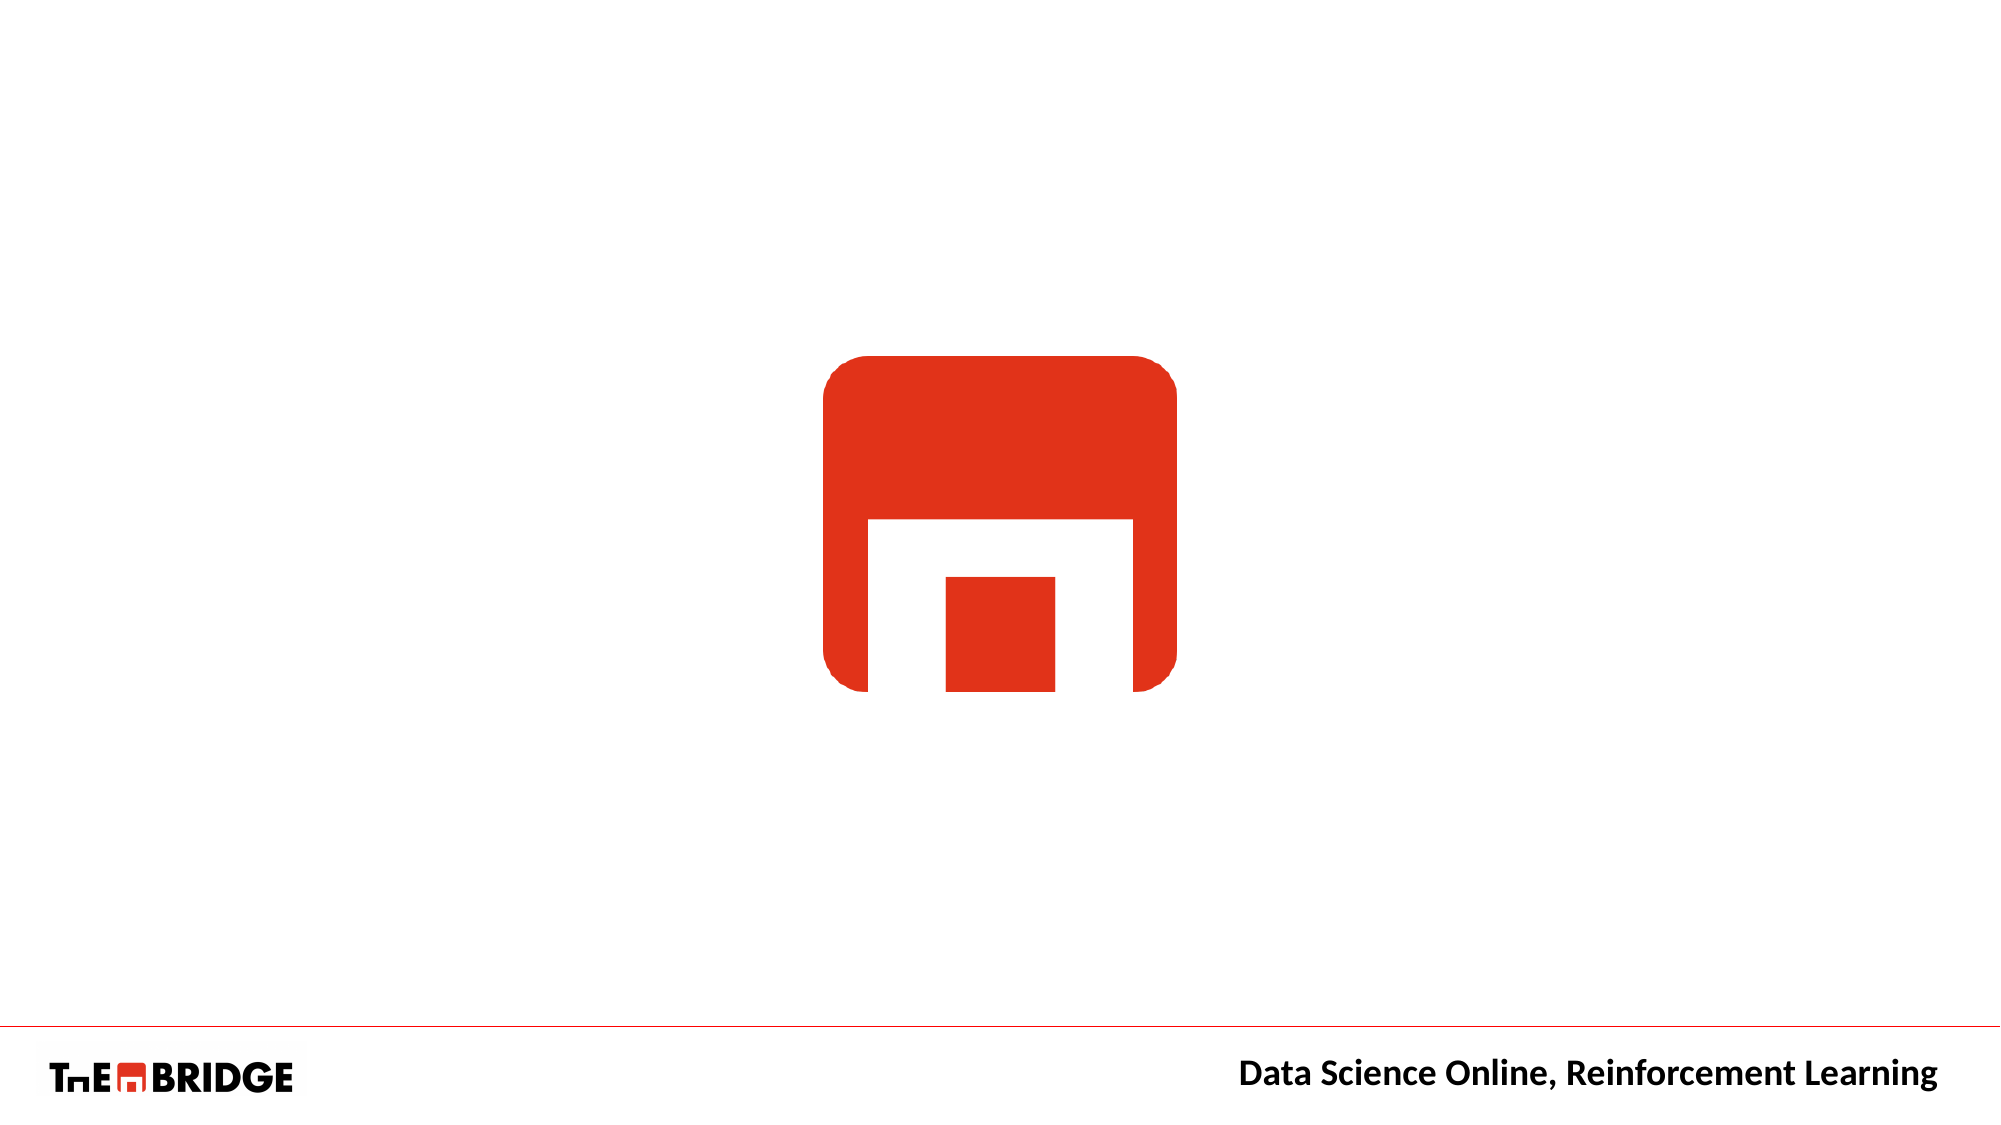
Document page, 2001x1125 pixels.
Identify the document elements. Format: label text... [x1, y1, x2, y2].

picture [36, 1041, 307, 1096]
text_box Data Science Online, Reinforcement Learning [903, 1040, 1954, 1100]
picture [823, 356, 1177, 692]
